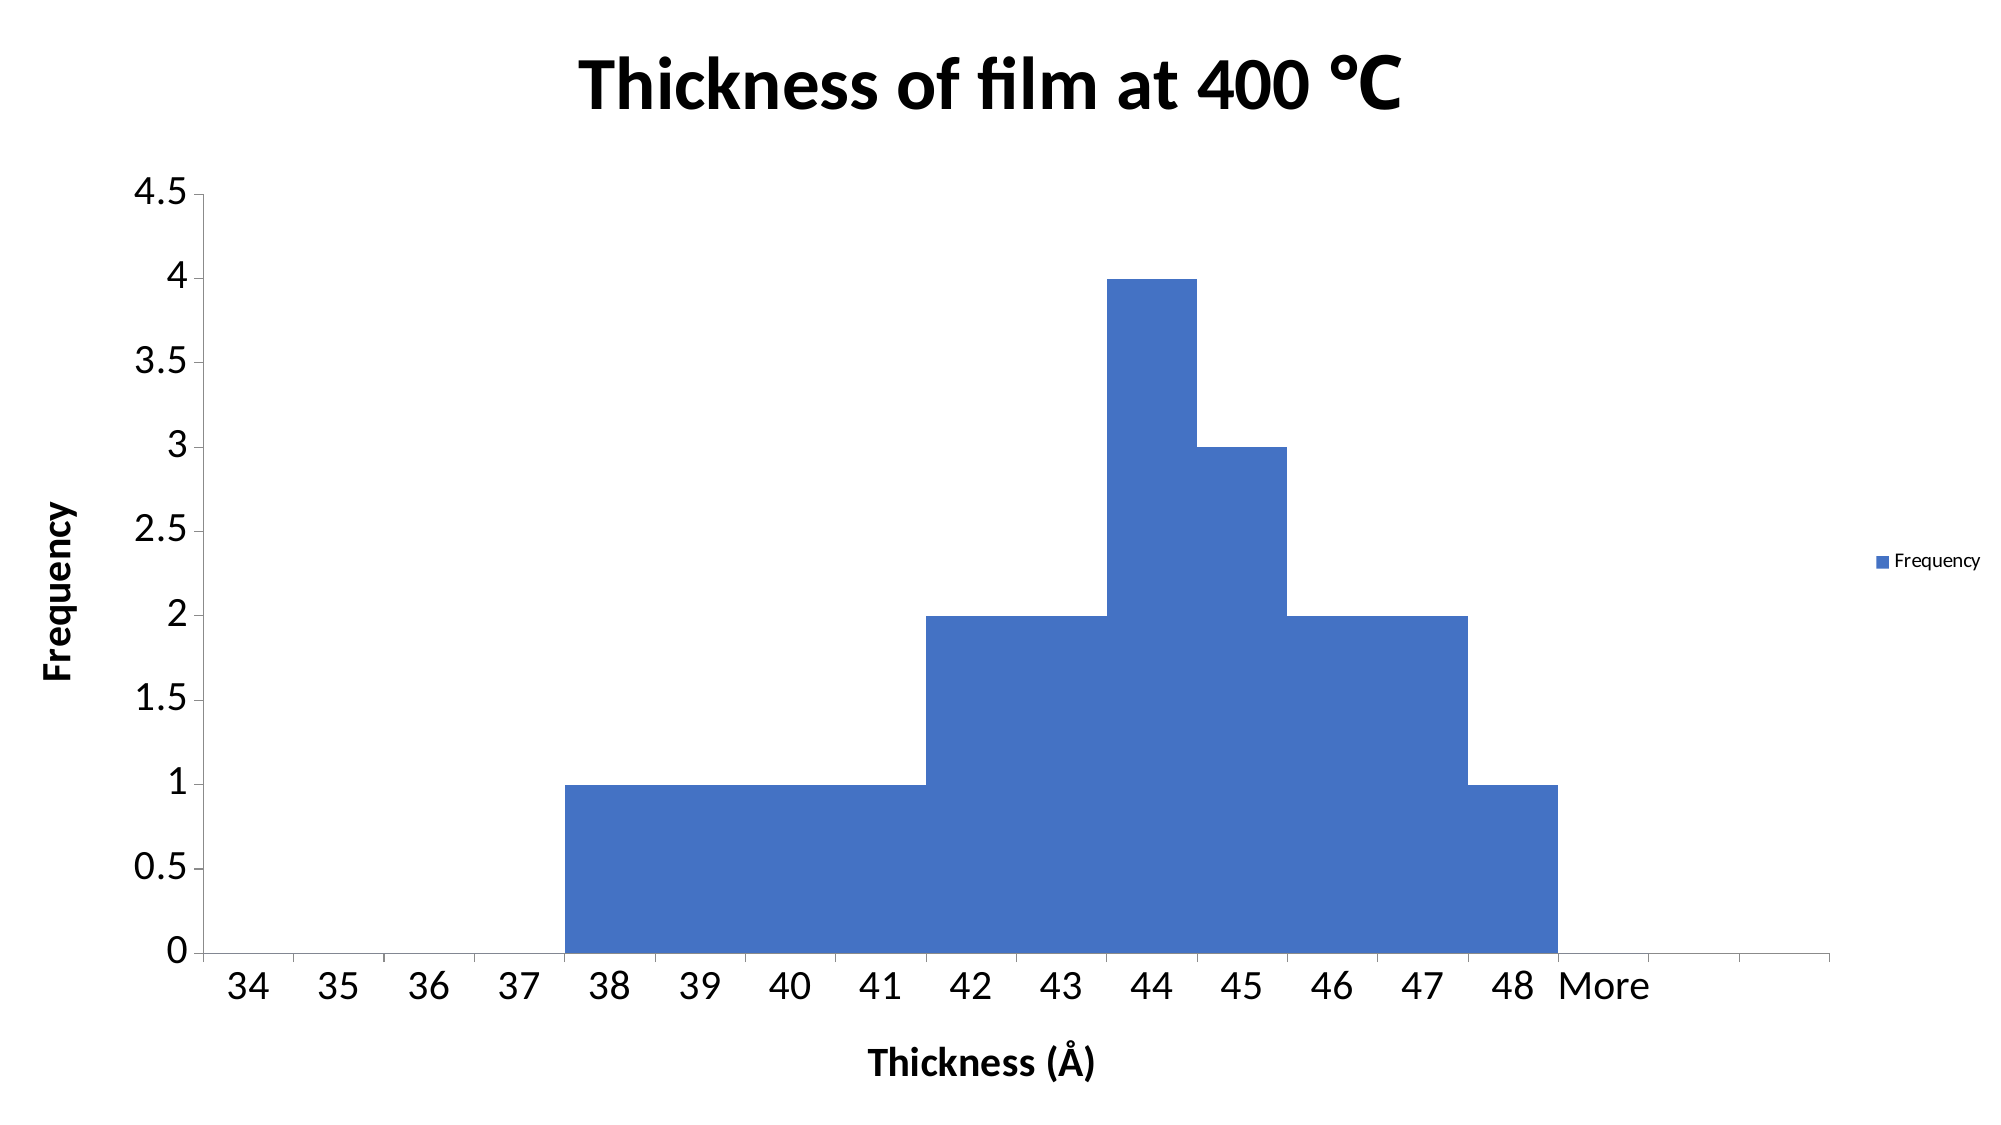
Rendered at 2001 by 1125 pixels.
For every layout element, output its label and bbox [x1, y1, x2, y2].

chart [0, 0, 2000, 1125]
